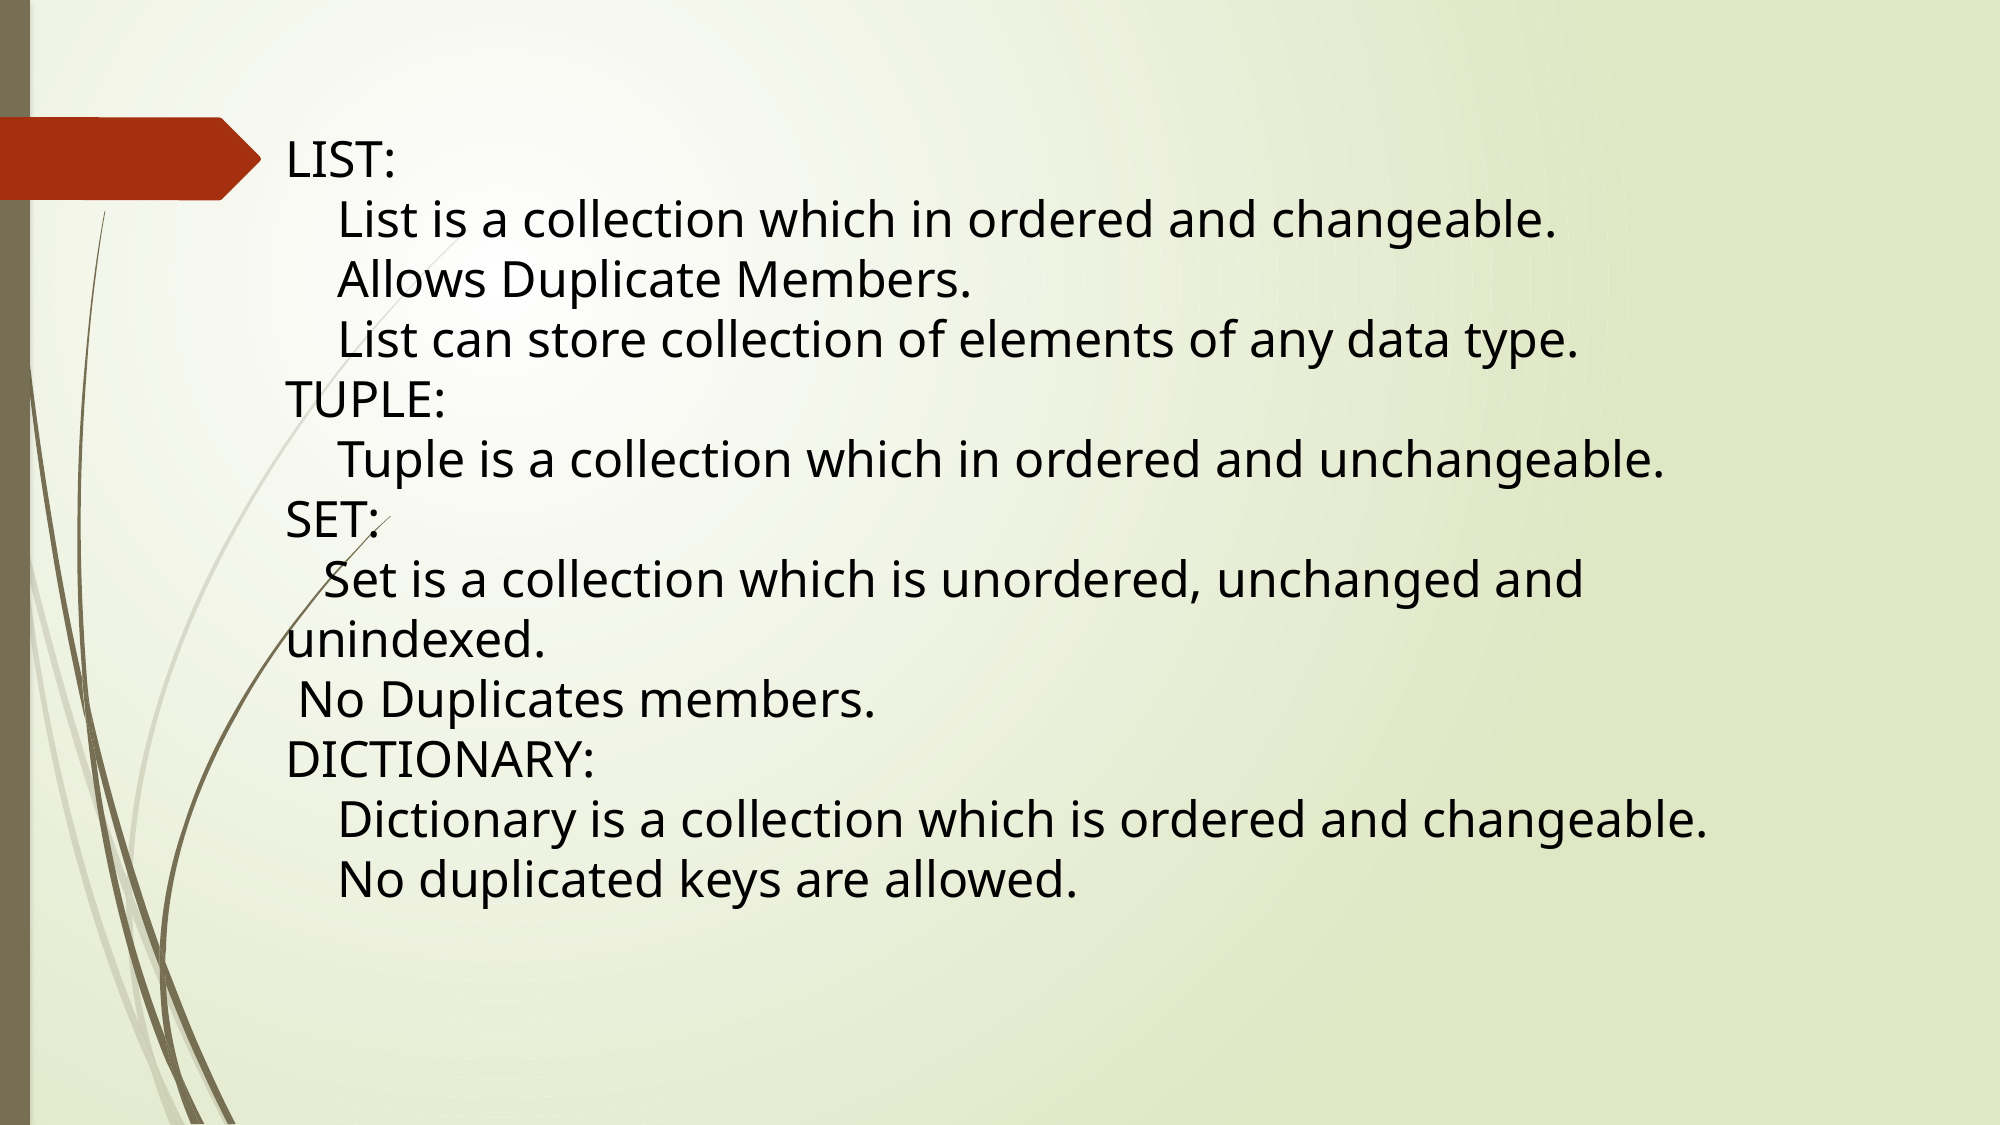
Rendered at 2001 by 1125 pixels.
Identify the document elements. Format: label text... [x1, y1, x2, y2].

text_box LIST: List is a collection which in ordered and changeable. Allows Duplicate Members. List can store collection of elements of any data type. TUPLE: Tuple is a collection which in ordered and unchangeable. SET: Set is a collection which is unordered, unchanged and unindexed. No Duplicates members. DICTIONARY: Dictionary is a collection which is ordered and changeable. No duplicated keys are allowed. [270, 120, 1730, 915]
